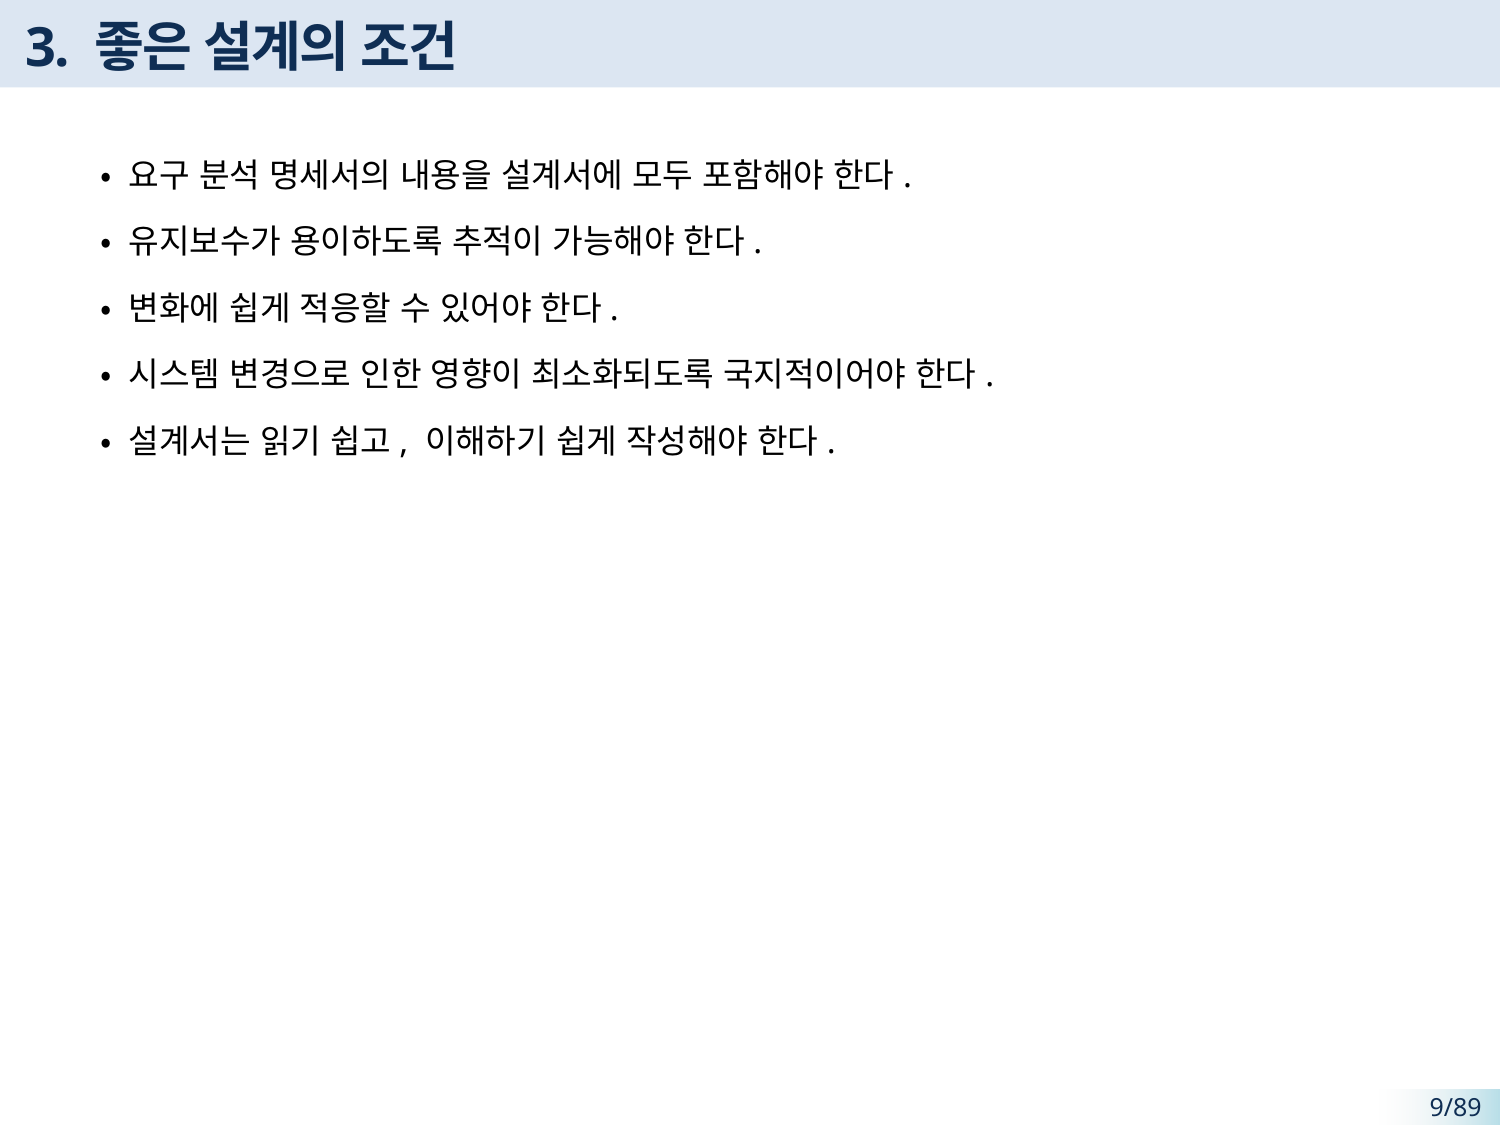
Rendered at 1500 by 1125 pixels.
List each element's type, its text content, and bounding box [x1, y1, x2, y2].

title 3. 좋은 설계의 조건 [10, 5, 1288, 84]
list • 요구 분석 명세서의 내용을 설계서에 모두 포함해야 한다. • 유지보수가 용이하도록 추적이 가능해야 한다. • 변화에 쉽게 적응할 수 있어야 한다. • 시스템 변경으로 인한 영향이 최소화되도록 국지적이어야 한다. • 설계서는 읽기 쉽고, 이해하기 쉽게 작성해야 한다. [10, 126, 1481, 1057]
